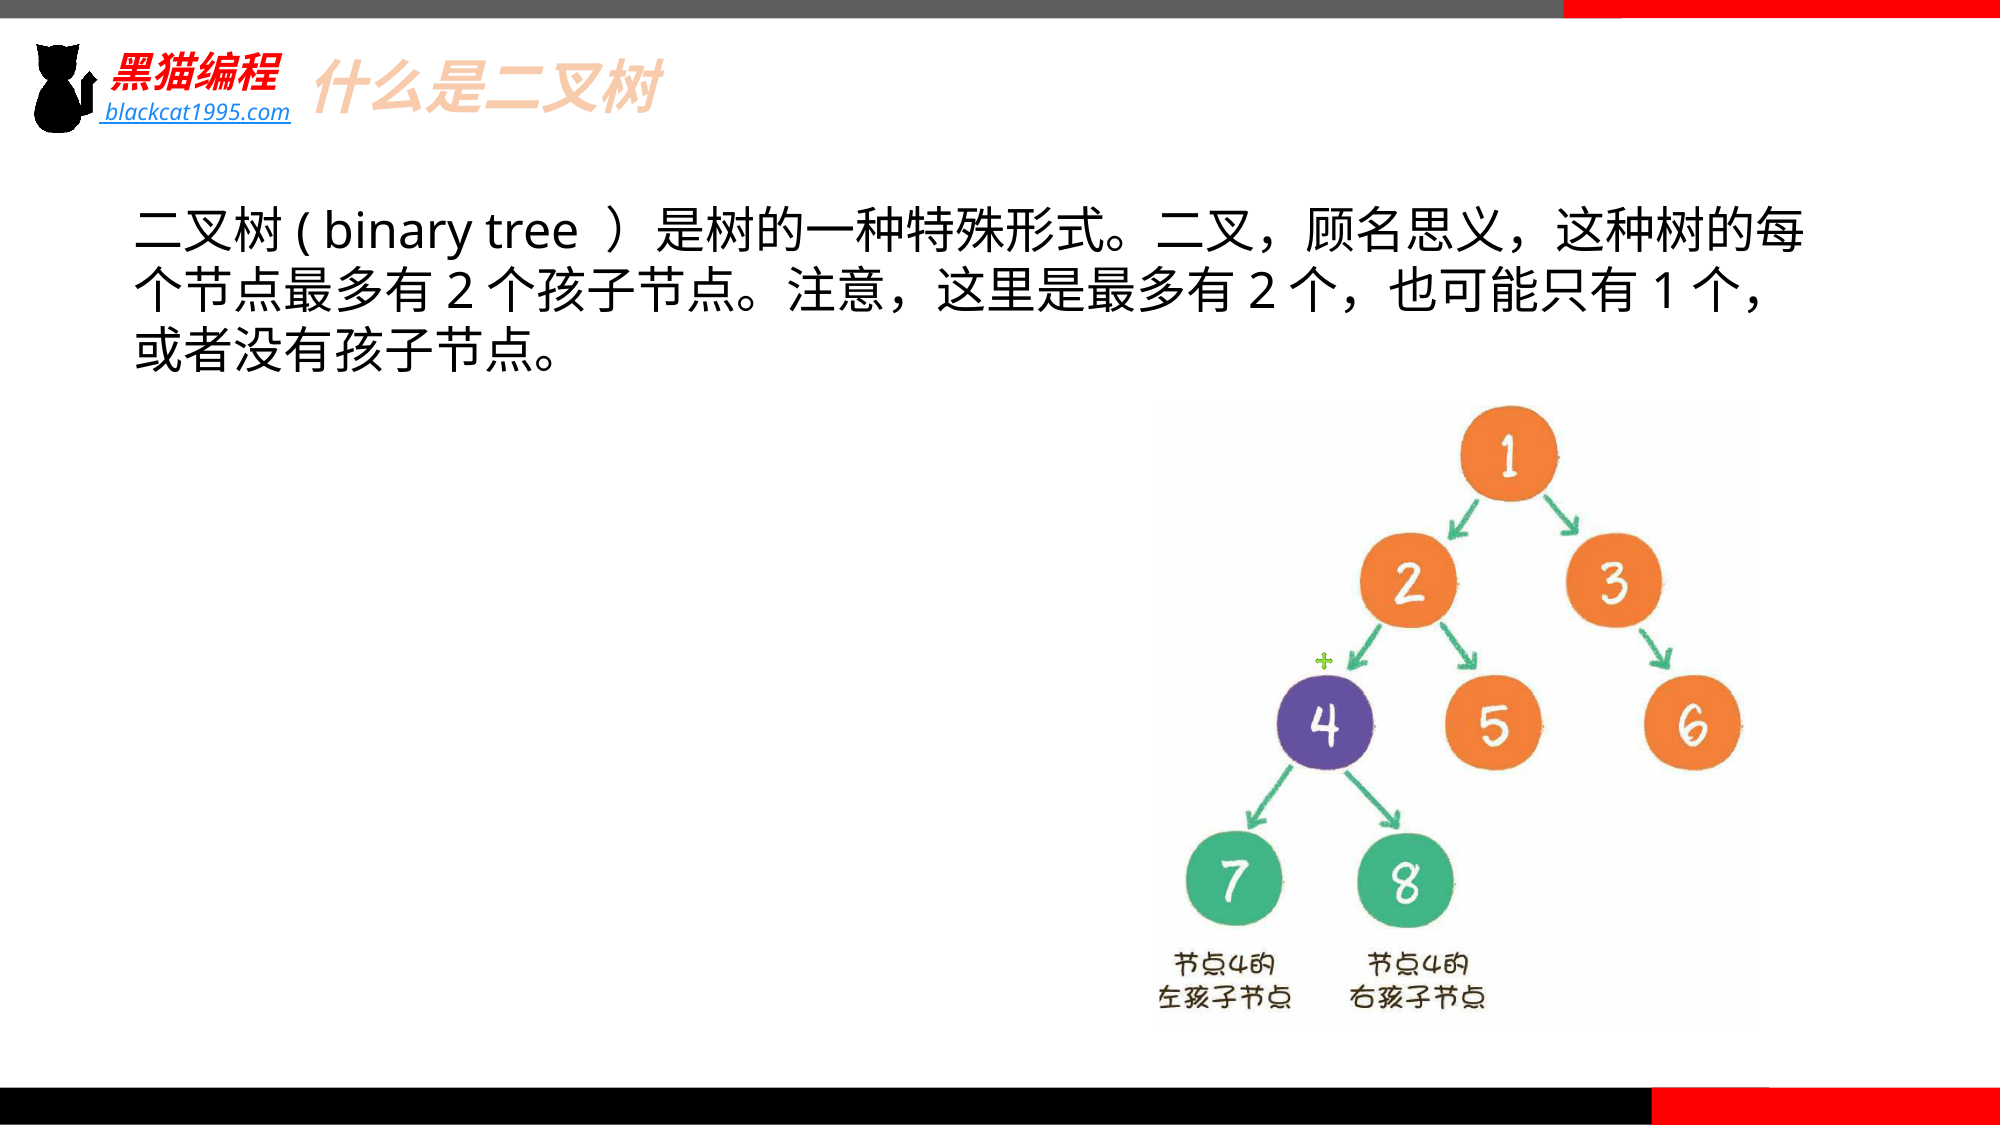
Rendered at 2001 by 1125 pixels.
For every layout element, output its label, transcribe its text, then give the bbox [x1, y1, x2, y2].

picture [21, 44, 110, 133]
text_box 二叉树( binary tree ）是树的一种特殊形式。二叉，顾名思义，这种树的每个节点最多有2个孩子节点。注意，这里是最多有2个，也可能只有1个，或者没有孩子节点。 [119, 191, 1839, 386]
picture [1145, 388, 1766, 1025]
text_box 什么是二叉树 [292, 50, 761, 129]
